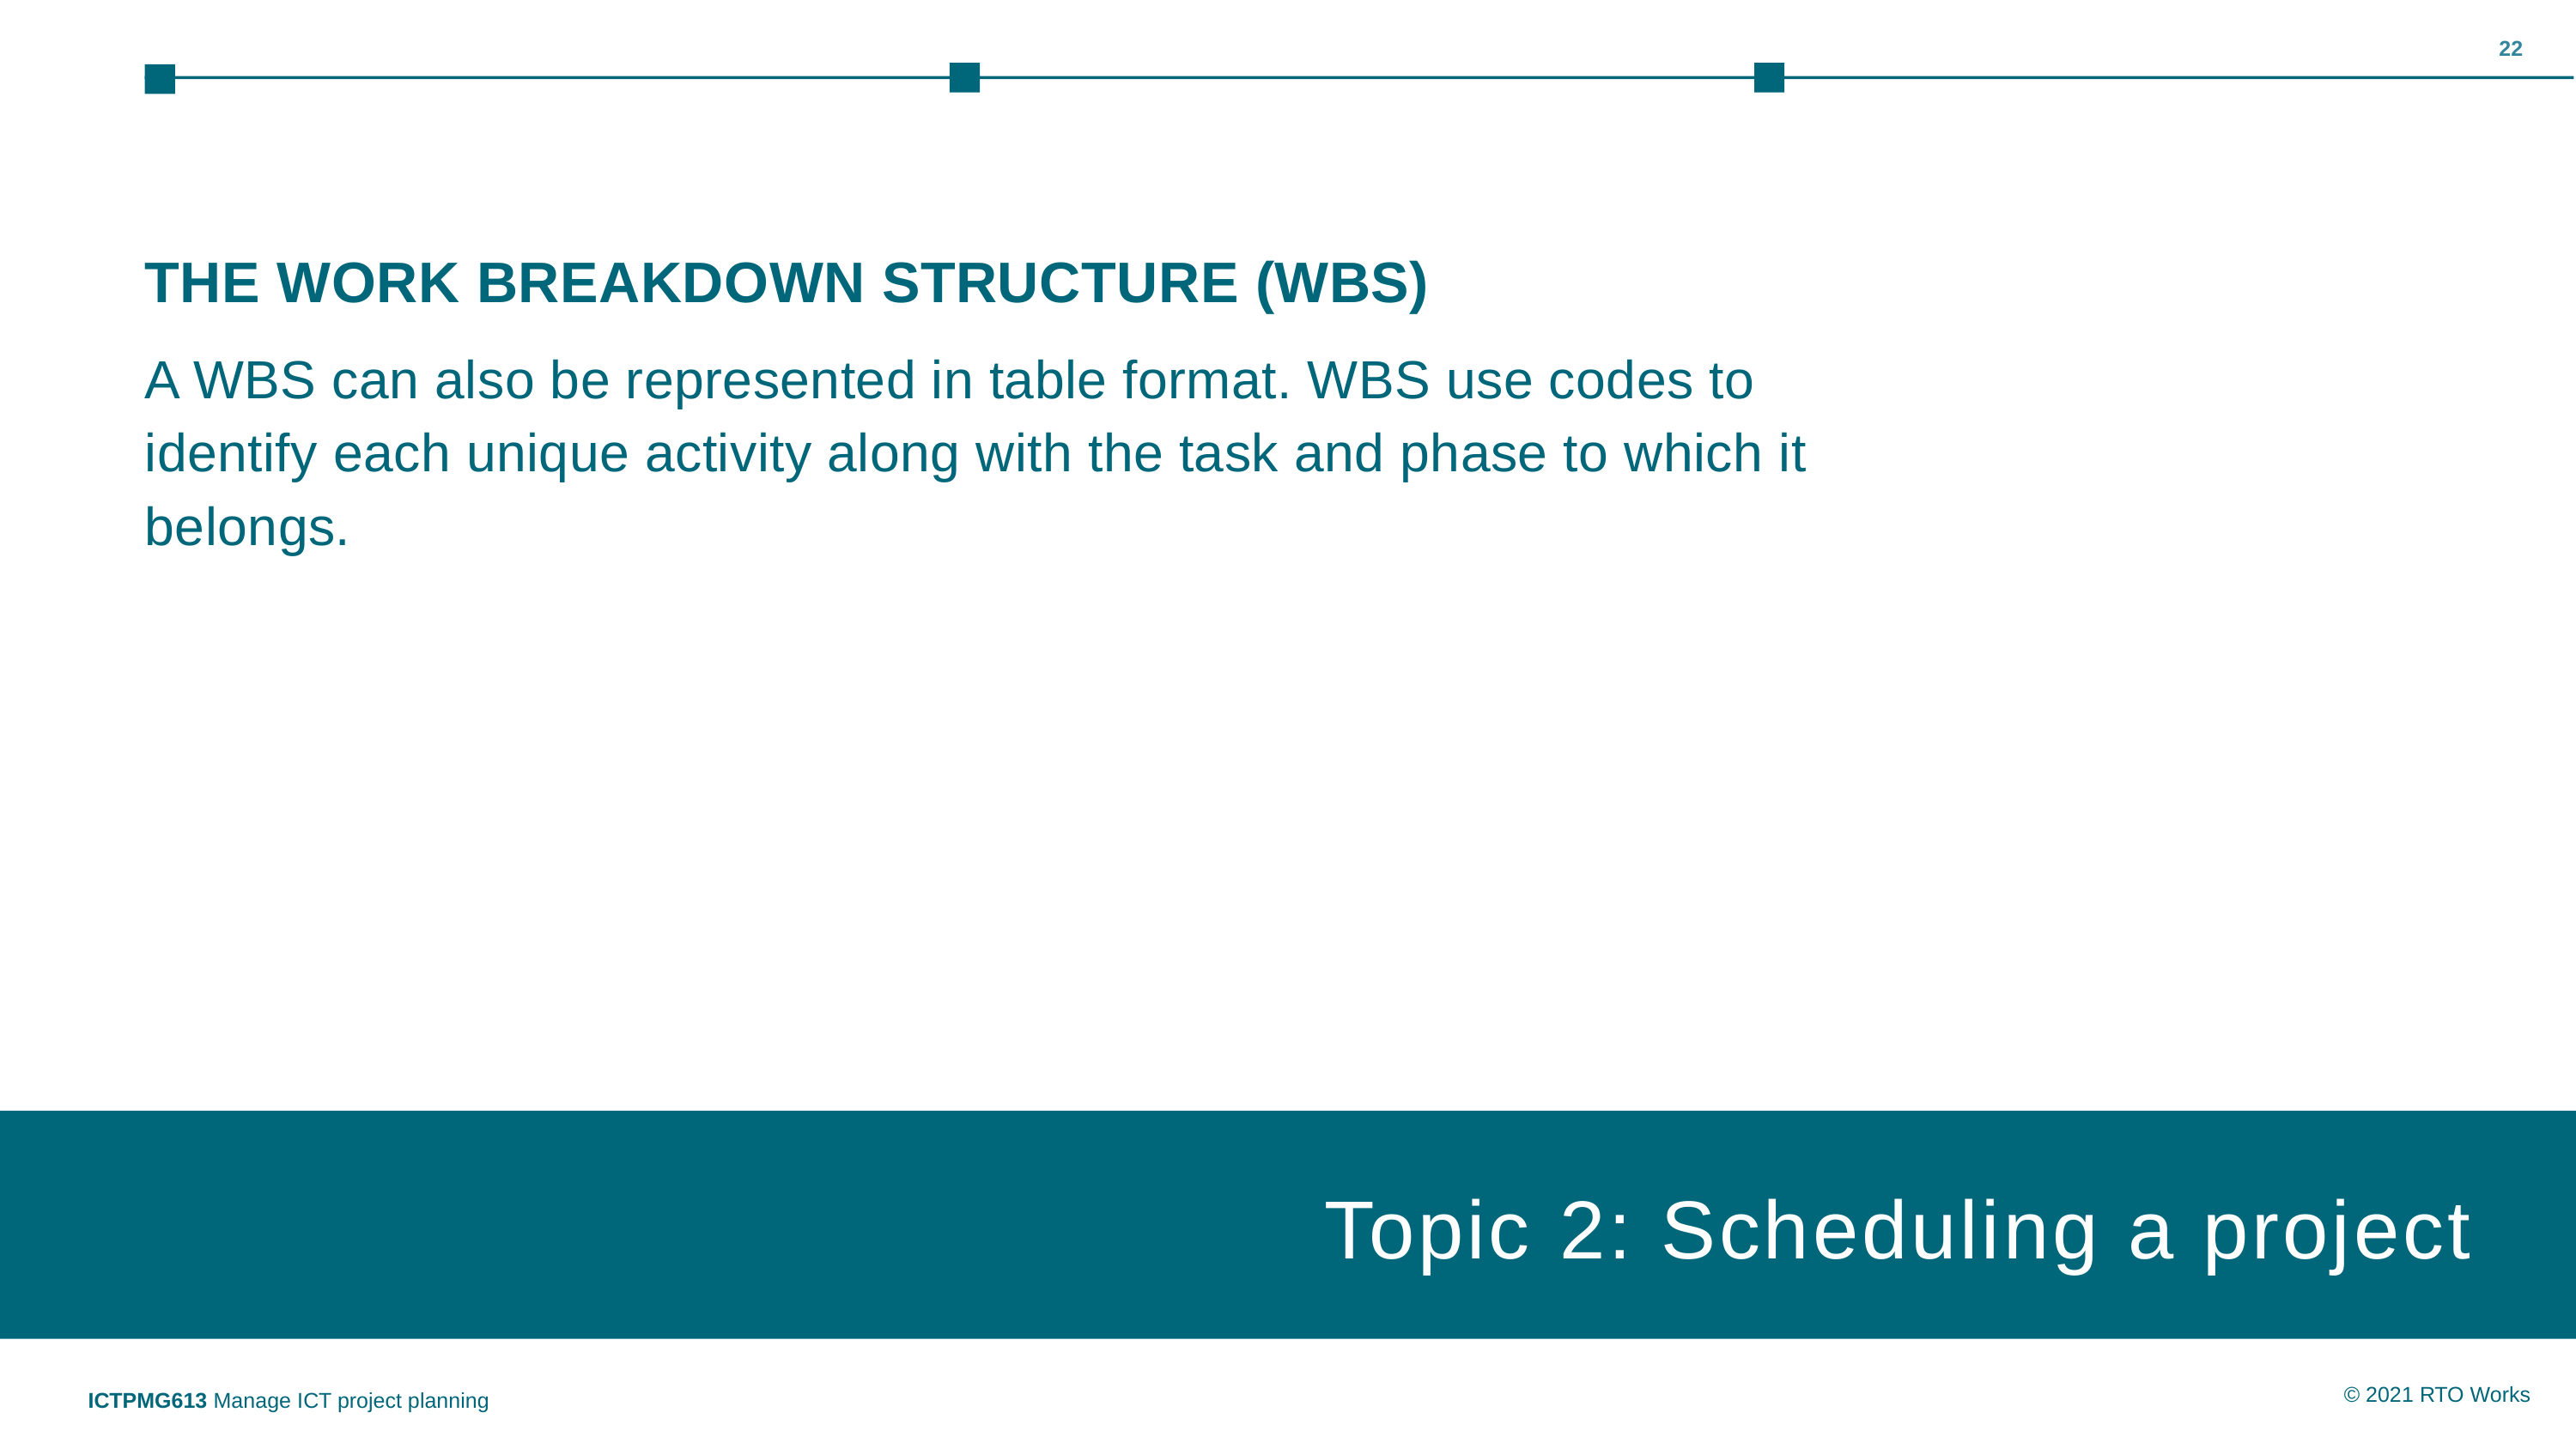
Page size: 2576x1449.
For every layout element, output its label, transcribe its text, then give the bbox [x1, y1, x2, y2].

footer ICTPMG613 Manage ICT project planning [75, 1367, 923, 1431]
text_box THE WORK BREAKDOWN STRUCTURE (WBS) A WBS can also be represented in table format. WBS use codes to identify each unique activity along with the task and phase to which it belongs. [144, 236, 1933, 556]
text_box 22 [2468, 22, 2537, 60]
text_box [0, 1110, 2576, 1339]
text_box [144, 63, 2574, 94]
text_box © 2021 RTO Works [2136, 1367, 2544, 1420]
text_box Topic 2: Scheduling a project [139, 1172, 2499, 1276]
